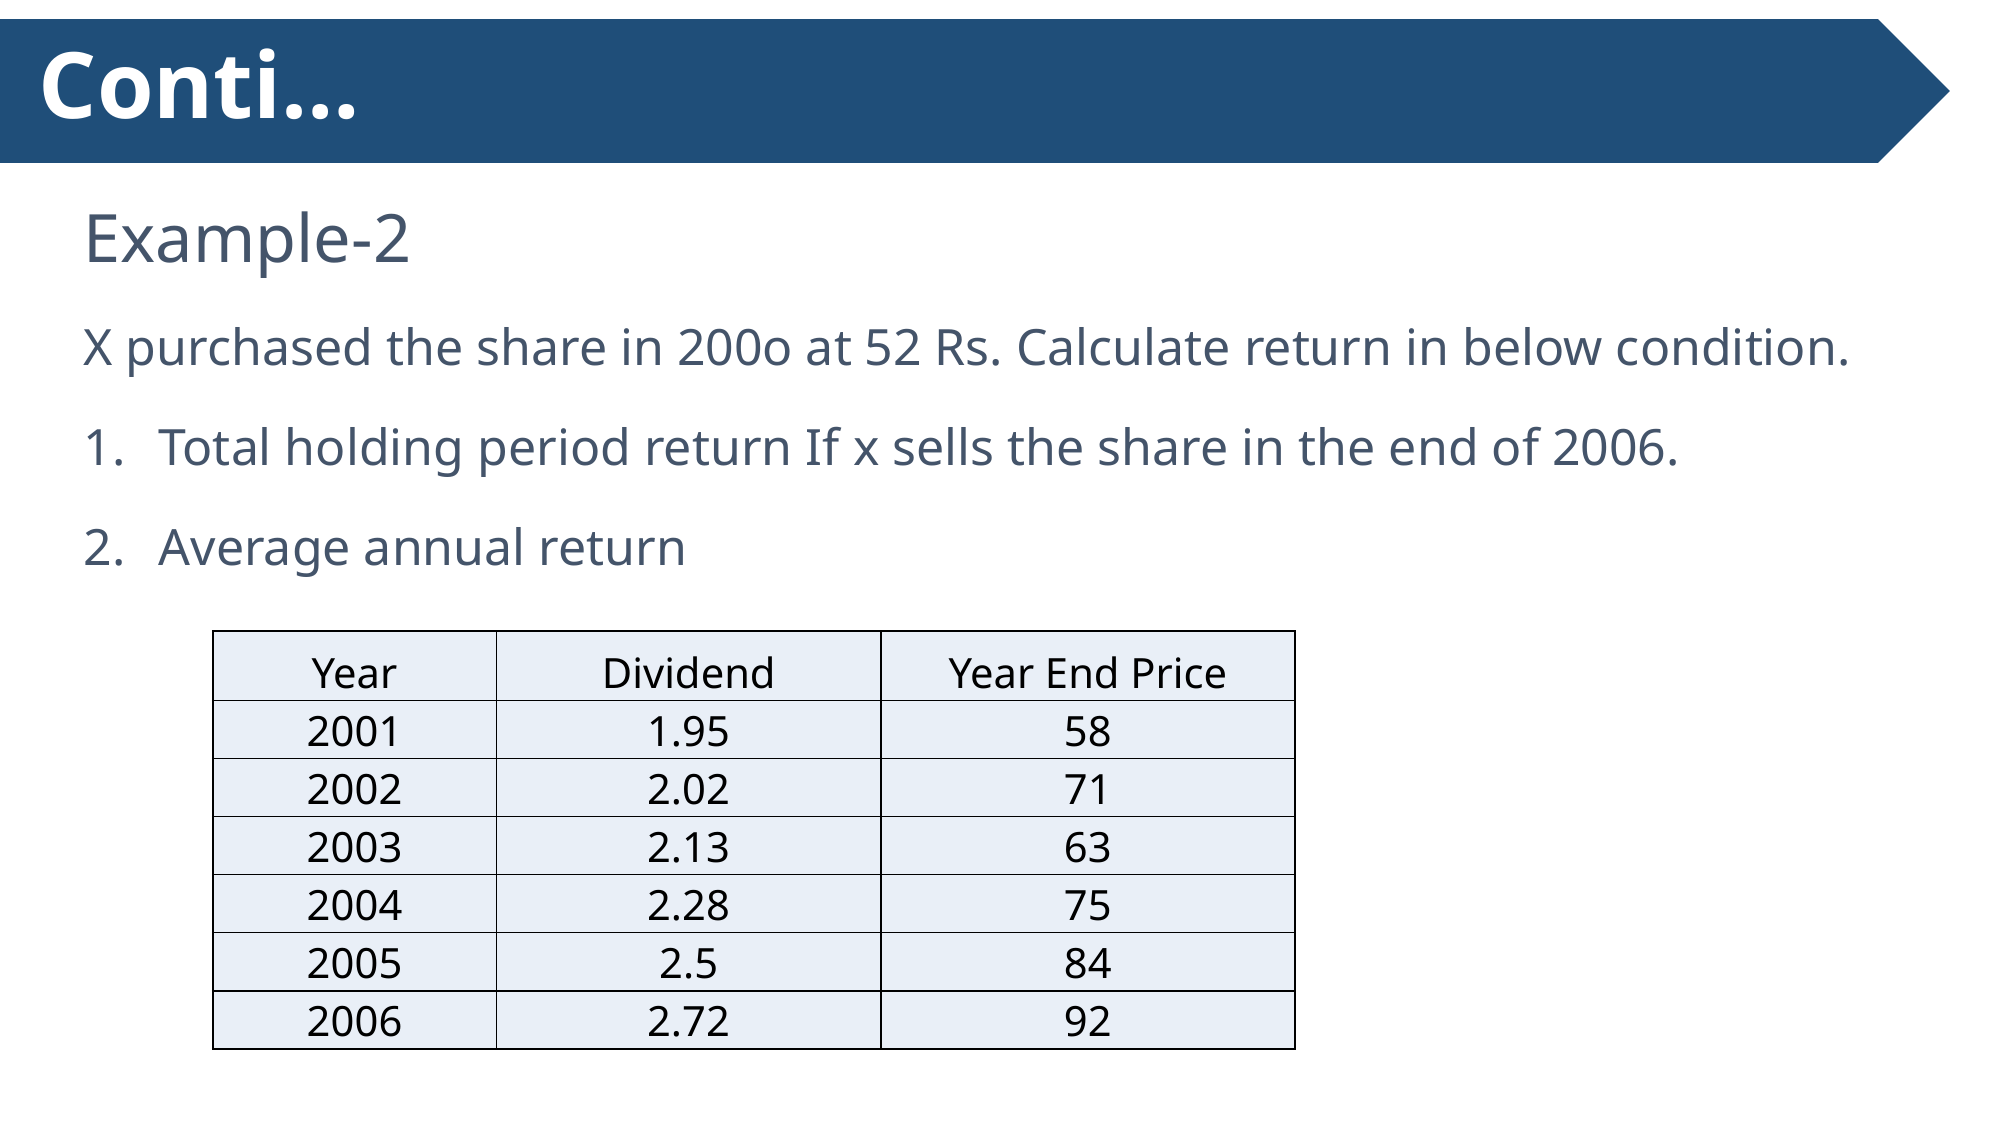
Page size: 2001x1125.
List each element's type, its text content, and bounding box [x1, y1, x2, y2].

table_cell 75 [882, 875, 1294, 932]
table_header Year [214, 632, 496, 700]
table_cell 58 [882, 701, 1294, 758]
list Example-2 X purchased the share in 200o at 52 Rs. Calculate return in below condition. Total holding period return If x sells the share in the end of 2006. Average annual return [68, 197, 1955, 1093]
title Conti… [23, 19, 1880, 159]
table_cell 2.28 [497, 875, 880, 932]
table_cell 2.72 [497, 992, 880, 1048]
table_cell 2005 [214, 933, 496, 990]
table_cell 2003 [214, 817, 496, 874]
table_cell 2.13 [497, 817, 880, 874]
table_cell 2004 [214, 875, 496, 932]
table_cell 2.5 [497, 933, 880, 990]
table_header Year End Price [882, 632, 1294, 700]
table_cell 71 [882, 759, 1294, 816]
table_cell 1.95 [497, 701, 880, 758]
table_cell 84 [882, 933, 1294, 990]
table_cell 2001 [214, 701, 496, 758]
table_cell 92 [882, 992, 1294, 1048]
table_header Dividend [497, 632, 880, 700]
table_cell 2006 [214, 992, 496, 1048]
table_cell 2.02 [497, 759, 880, 816]
table_cell 2002 [214, 759, 496, 816]
table_cell 63 [882, 817, 1294, 874]
